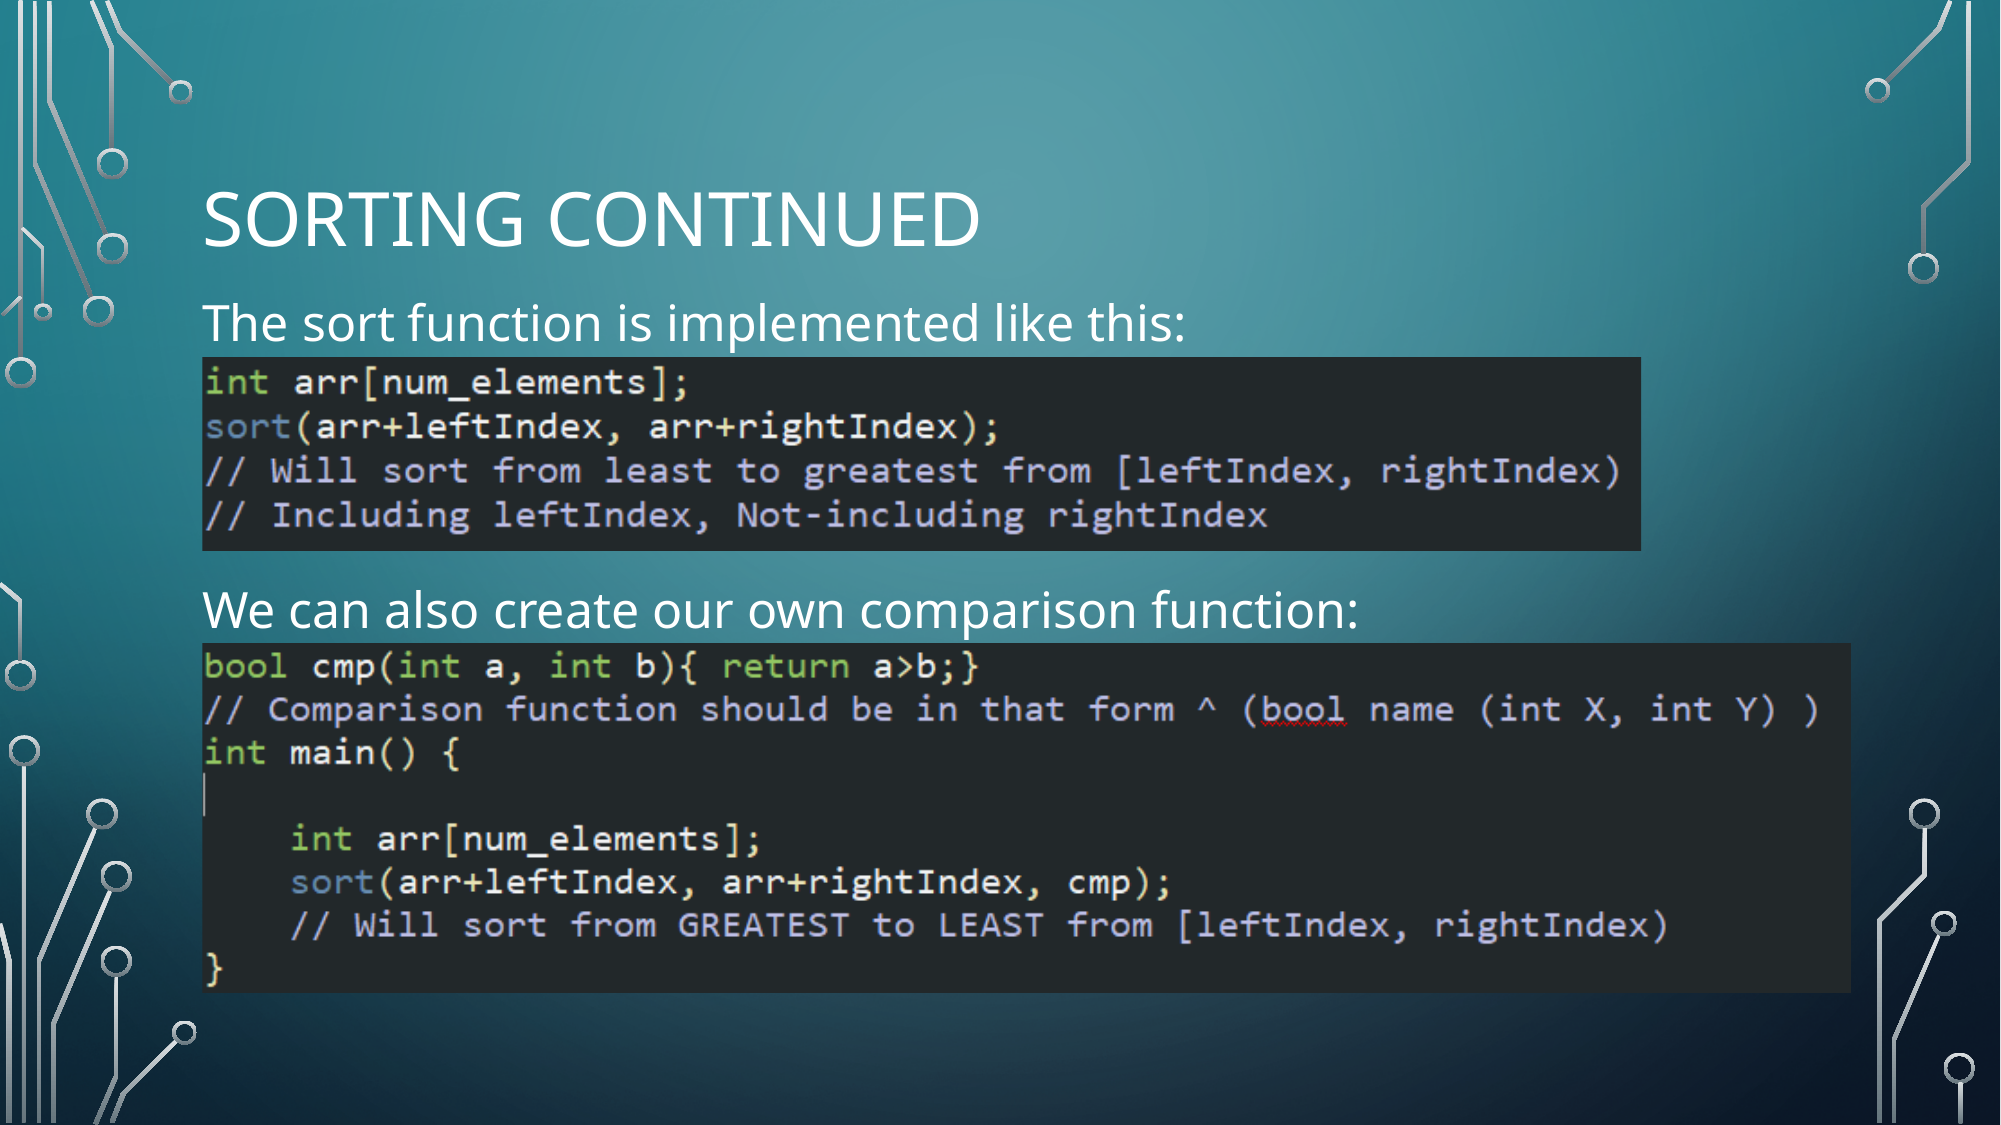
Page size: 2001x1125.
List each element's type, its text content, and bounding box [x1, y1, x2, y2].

text_box We can also create our own comparison function: [187, 558, 1813, 680]
picture [201, 357, 1642, 552]
picture [202, 643, 1852, 993]
list The sort function is implemented like this: [187, 272, 1813, 393]
title Sorting continued [187, 101, 1813, 272]
